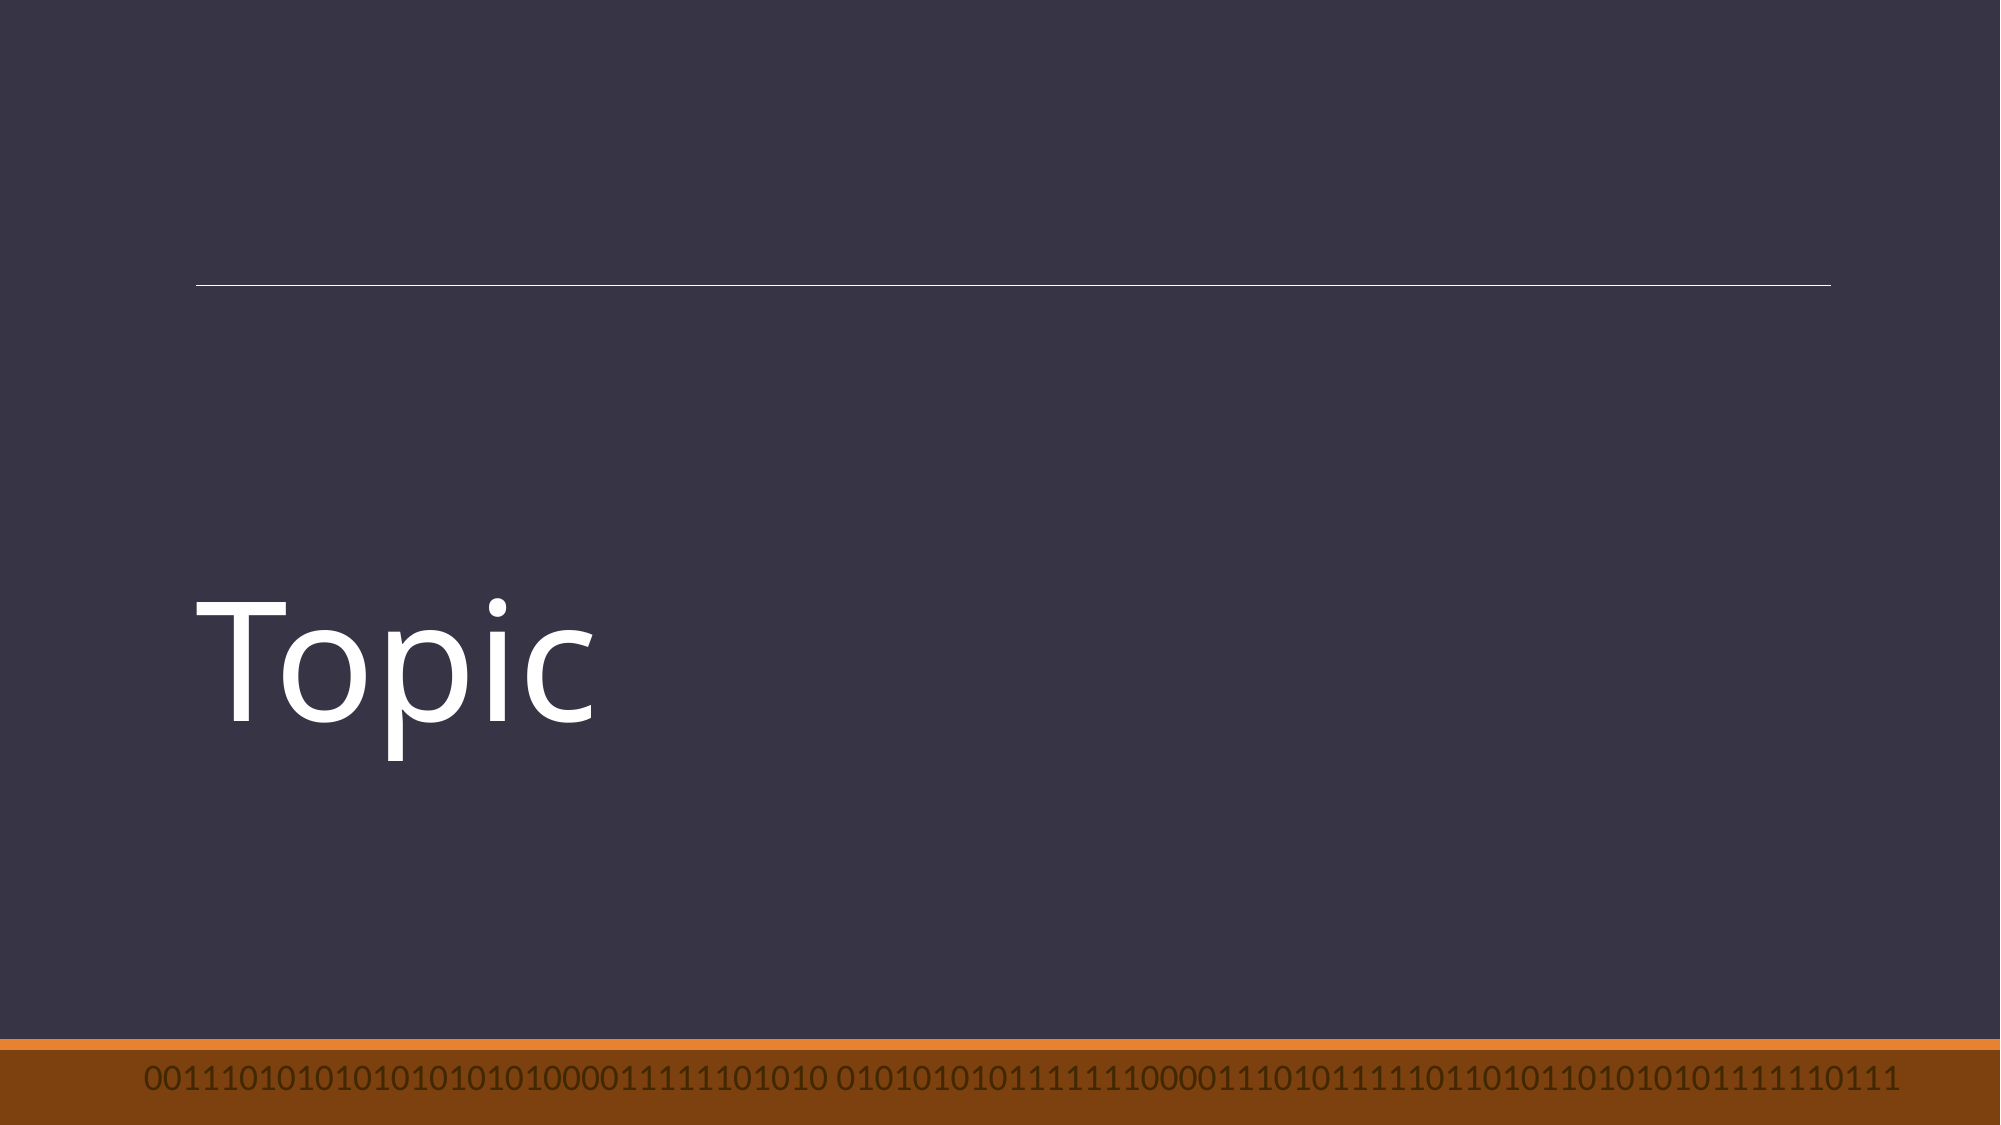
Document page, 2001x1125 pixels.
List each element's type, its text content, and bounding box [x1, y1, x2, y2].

title Topic [180, 124, 1830, 763]
